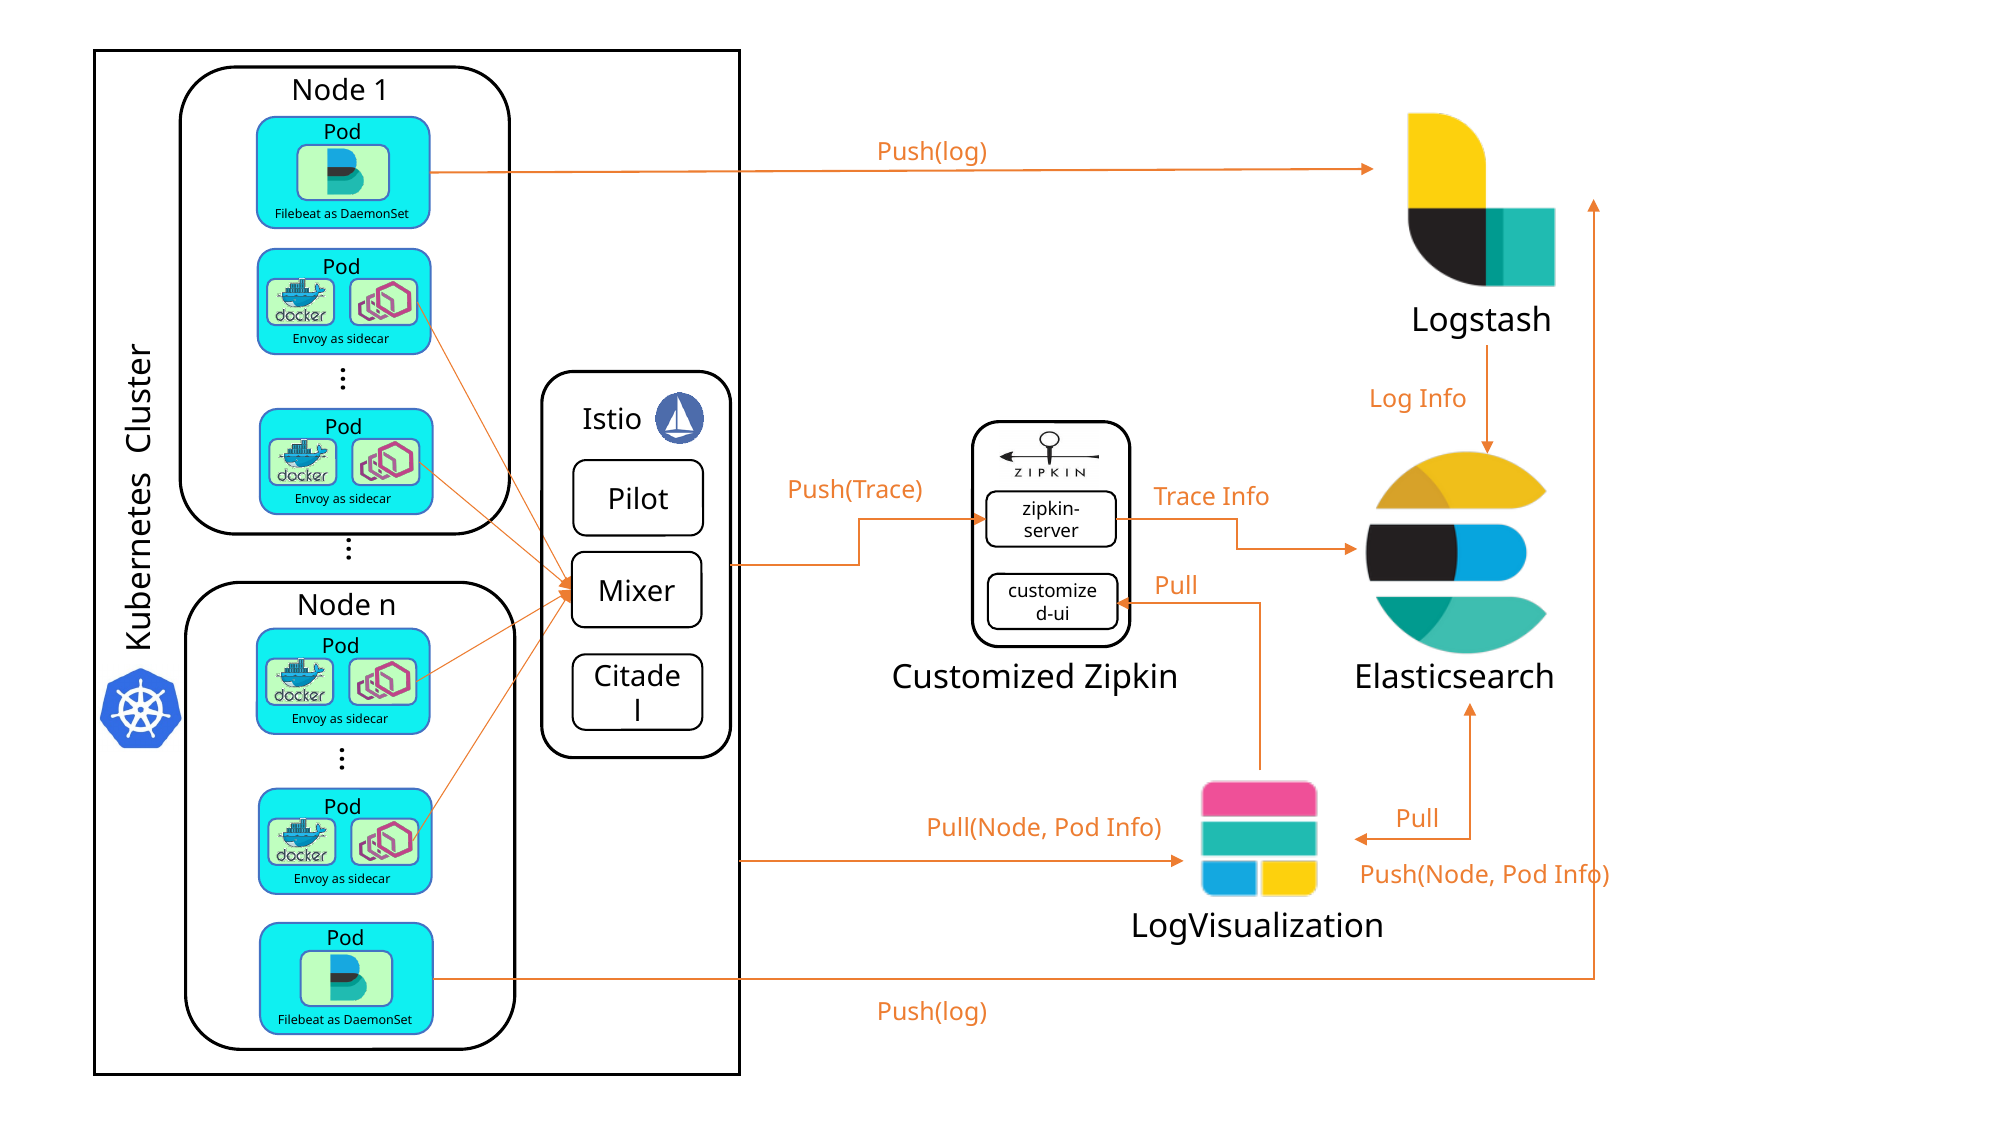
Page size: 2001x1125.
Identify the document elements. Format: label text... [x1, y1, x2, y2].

text_box … [301, 536, 373, 579]
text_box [1594, 436, 1601, 704]
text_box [1354, 86, 1594, 199]
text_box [972, 415, 1130, 647]
text_box Push(log) [862, 128, 1006, 168]
text_box Push(log) [862, 987, 1006, 1033]
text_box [541, 371, 731, 758]
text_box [180, 63, 510, 535]
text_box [185, 579, 515, 1050]
text_box [93, 49, 740, 1075]
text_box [1104, 614, 1272, 759]
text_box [730, 519, 987, 565]
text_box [419, 462, 541, 589]
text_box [429, 168, 1374, 173]
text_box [97, 316, 184, 752]
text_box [417, 301, 572, 589]
picture [1168, 768, 1355, 911]
text_box Push(Node, Pod Info) [1594, 850, 1630, 896]
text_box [412, 589, 572, 841]
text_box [1115, 519, 1358, 550]
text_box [432, 199, 1594, 979]
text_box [1354, 703, 1470, 840]
